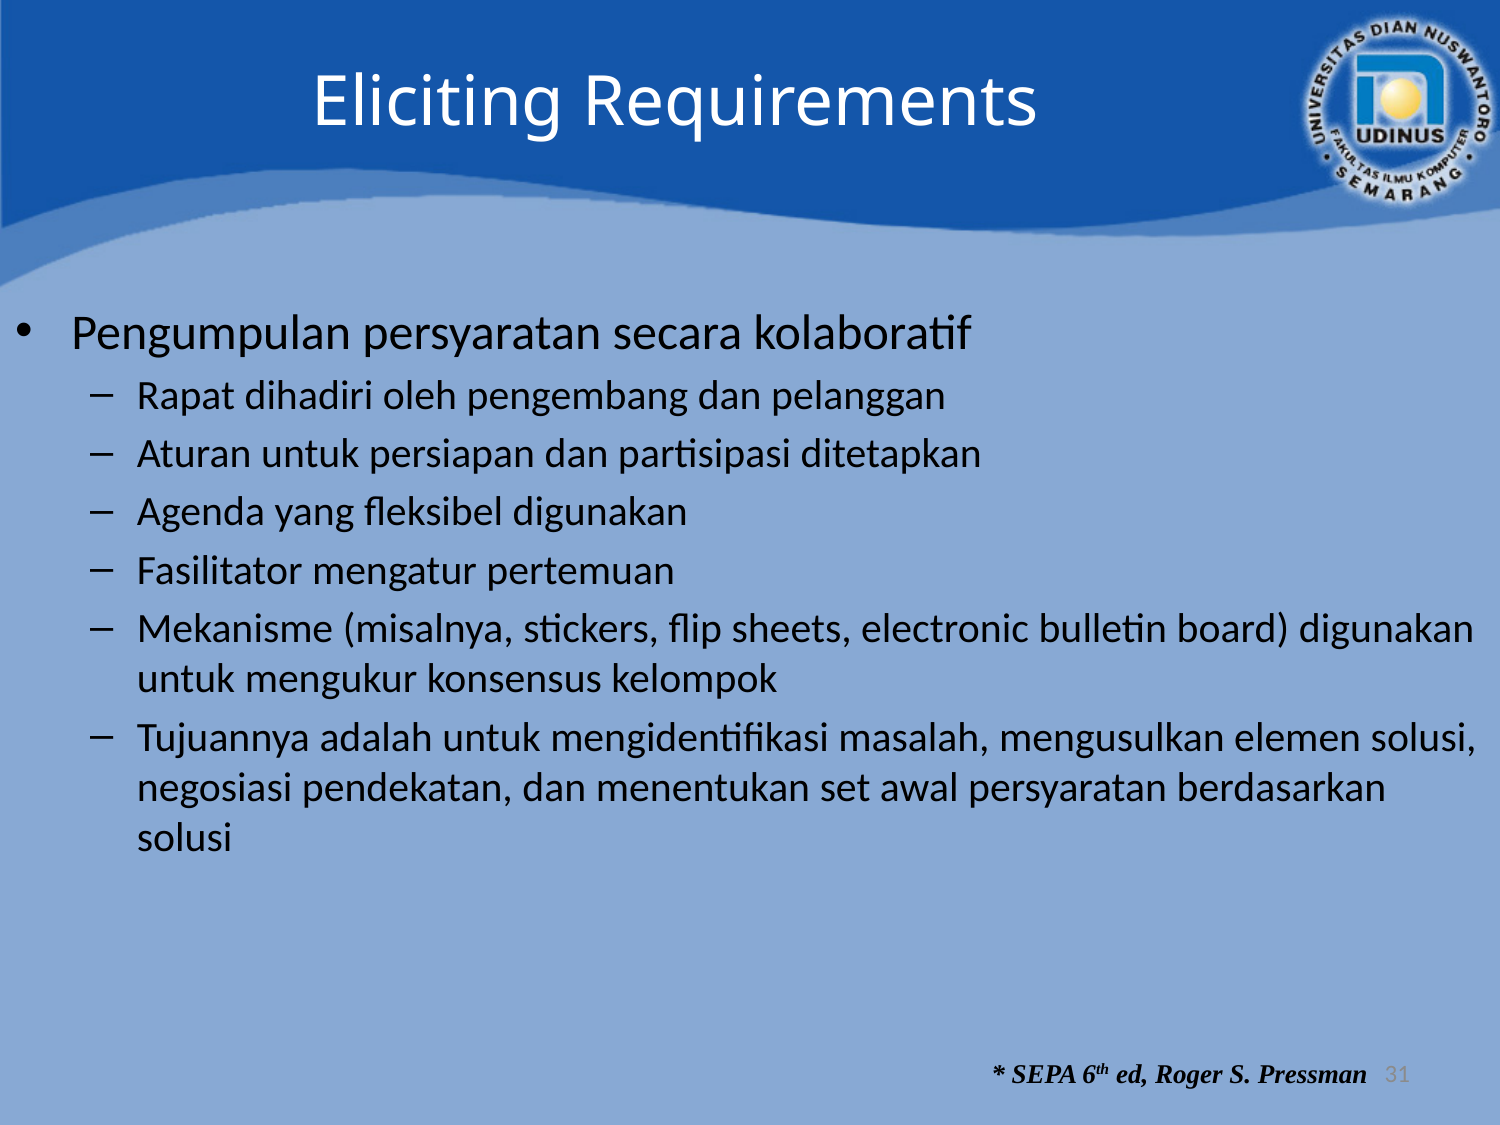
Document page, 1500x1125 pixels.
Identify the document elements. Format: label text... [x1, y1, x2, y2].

slide_number 31 [1074, 1042, 1425, 1103]
title Eliciting Requirements [0, 37, 1350, 158]
picture [0, 1037, 1500, 1125]
picture [0, 0, 1500, 291]
list Pengumpulan persyaratan secara kolaboratif Rapat dihadiri oleh pengembang dan pelanggan Aturan untuk persiapan dan partisipasi ditetapkan Agenda yang fleksibel digunakan Fasilitator mengatur pertemuan Mekanisme (misalnya, stickers, flip sheets, electronic bulletin board) digunakan untuk mengukur konsensus kelompok Tujuannya adalah untuk mengidentifikasi masalah, mengusulkan elemen solusi, negosiasi pendekatan, dan menentukan set awal persyaratan berdasarkan solusi [0, 291, 1500, 1037]
text_box * SEPA 6th ed, Roger S. Pressman [977, 1049, 1074, 1096]
